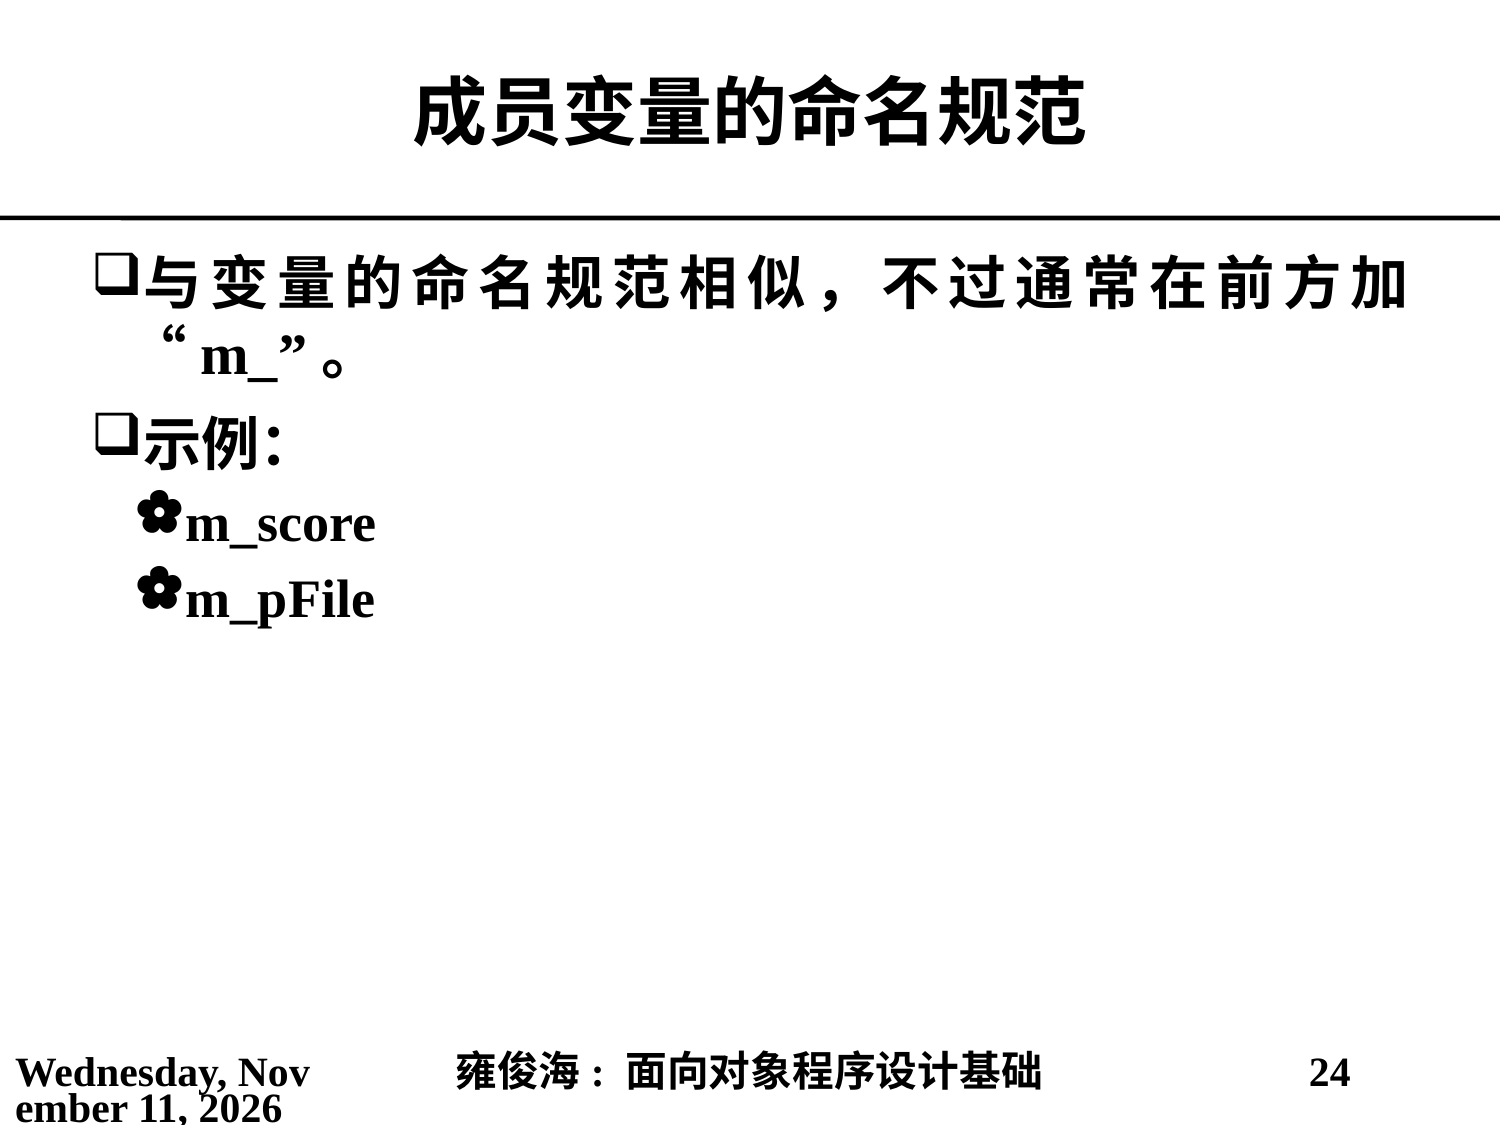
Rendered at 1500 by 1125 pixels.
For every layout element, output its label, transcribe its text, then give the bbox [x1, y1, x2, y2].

footer 雍俊海: 面向对象程序设计基础 [337, 1042, 1161, 1103]
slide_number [0, 1042, 337, 1103]
title 成员变量的命名规范 [0, 0, 1500, 217]
slide_number 24 [1161, 1042, 1499, 1103]
list 与变量的命名规范相似，不过通常在前方加 “m_”。 示例： m_score m_pFile [75, 239, 1425, 1042]
